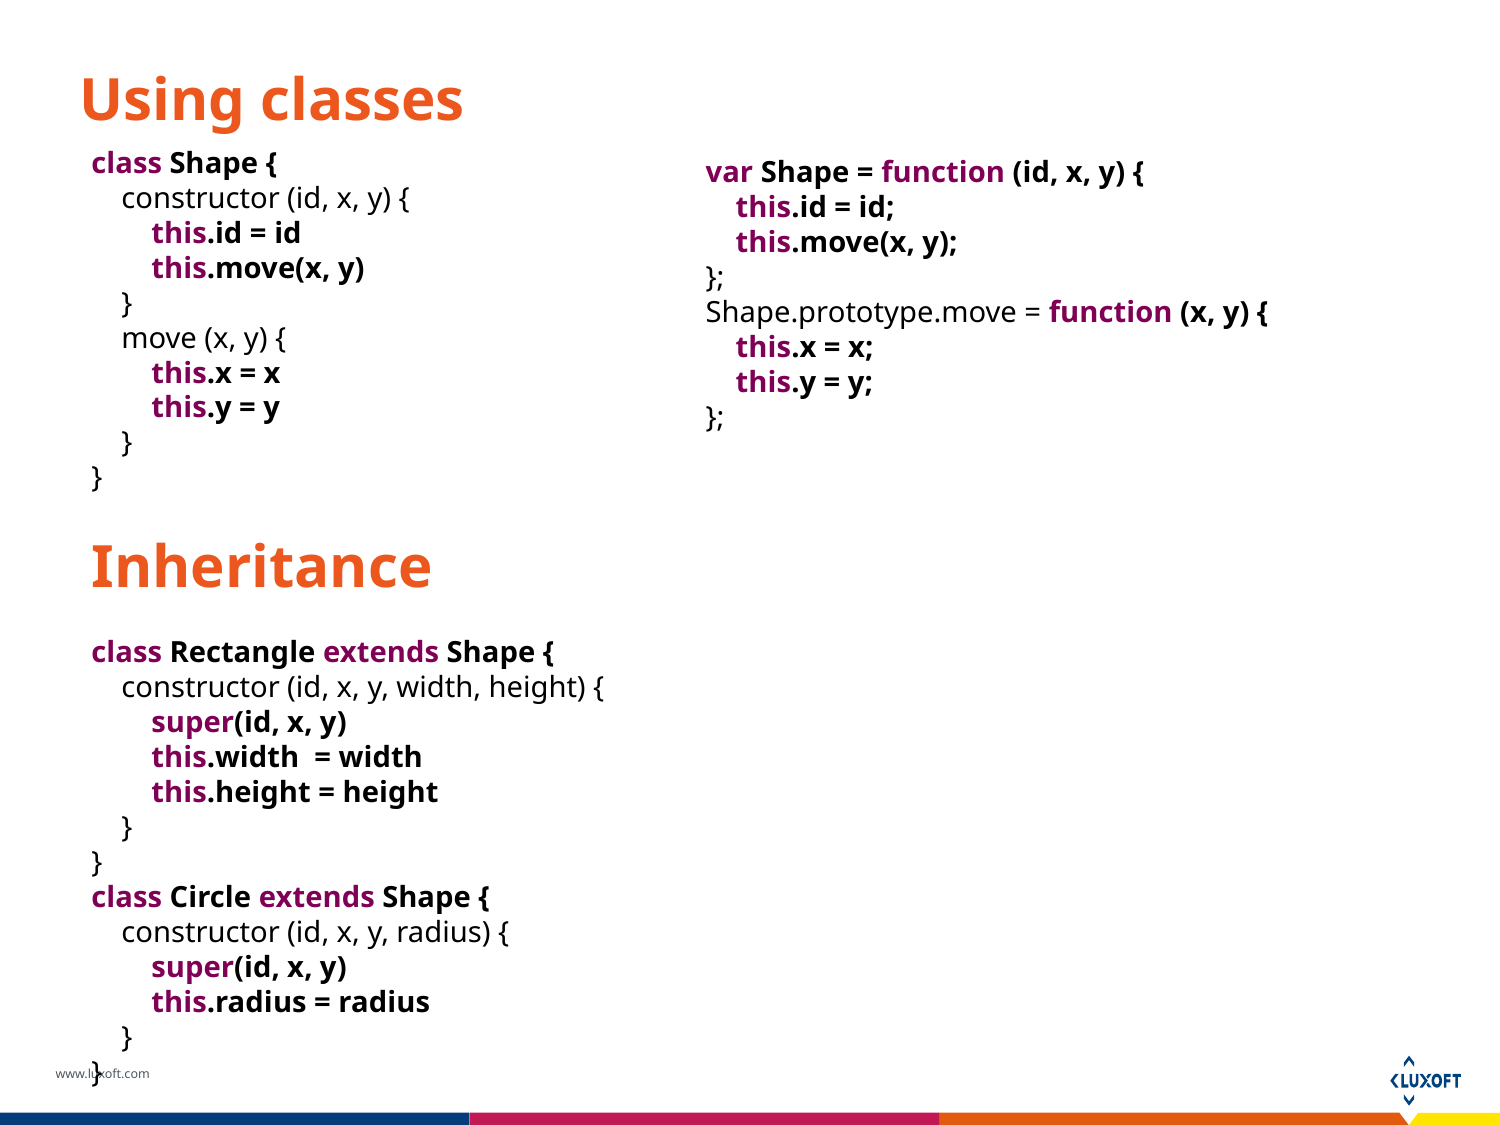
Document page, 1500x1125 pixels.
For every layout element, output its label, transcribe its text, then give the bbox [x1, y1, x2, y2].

text_box class Shape { constructor (id, x, y) { this.id = id this.move(x, y) } move (x, y) { this.x = x this.y = y } } Inheritance class Rectangle extends Shape { constructor (id, x, y, width, height) { super(id, x, y) this.width = width this.height = height } } class Circle extends Shape { constructor (id, x, y, radius) { super(id, x, y) this.radius = radius } } [76, 136, 1247, 1125]
text_box Using classes [64, 54, 1459, 140]
text_box var Shape = function (id, x, y) { this.id = id; this.move(x, y); }; Shape.prototype.move = function (x, y) { this.x = x; this.y = y; }; [690, 146, 1441, 441]
